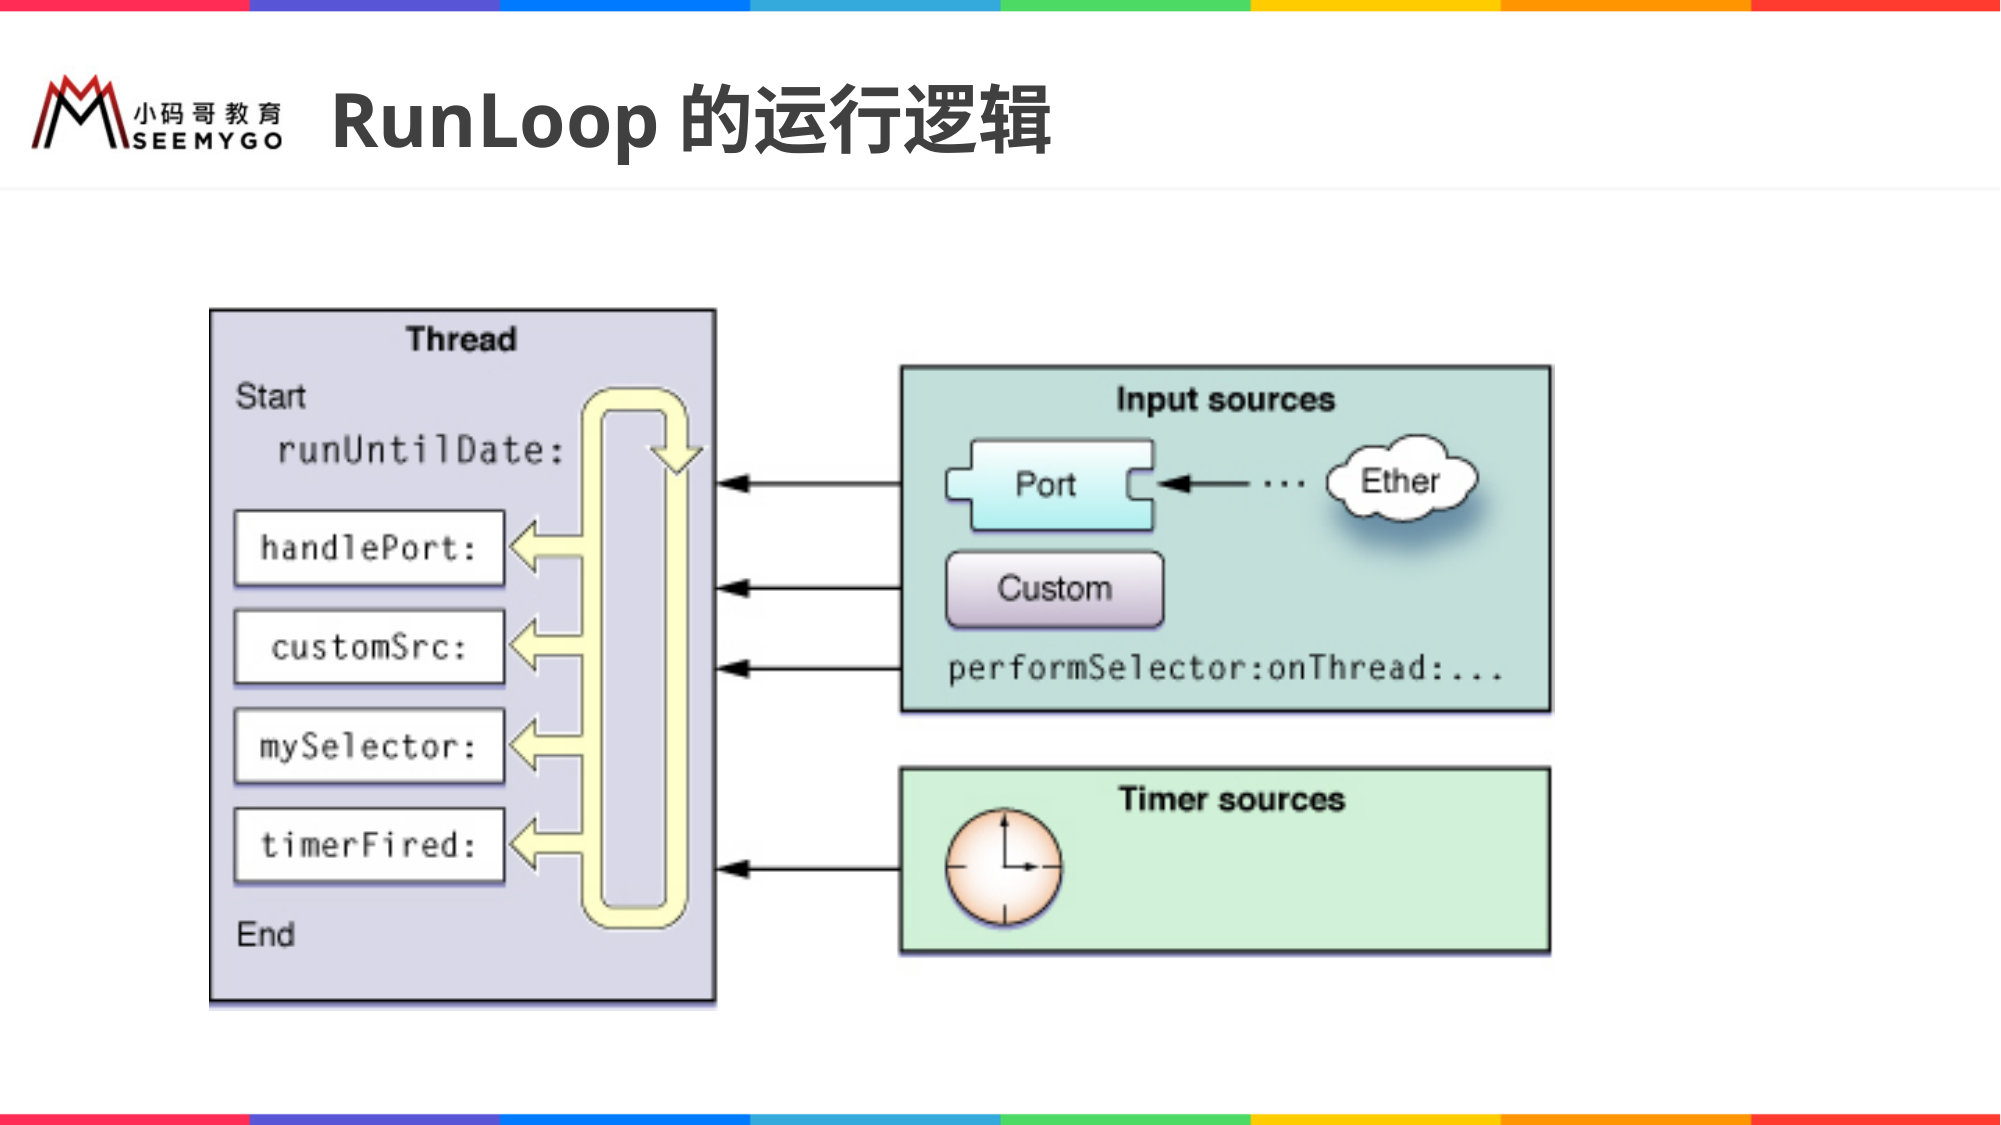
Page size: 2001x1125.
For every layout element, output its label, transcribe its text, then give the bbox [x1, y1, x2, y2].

title RunLoop的运行逻辑 [314, 64, 1968, 182]
picture [0, 0, 2001, 1125]
